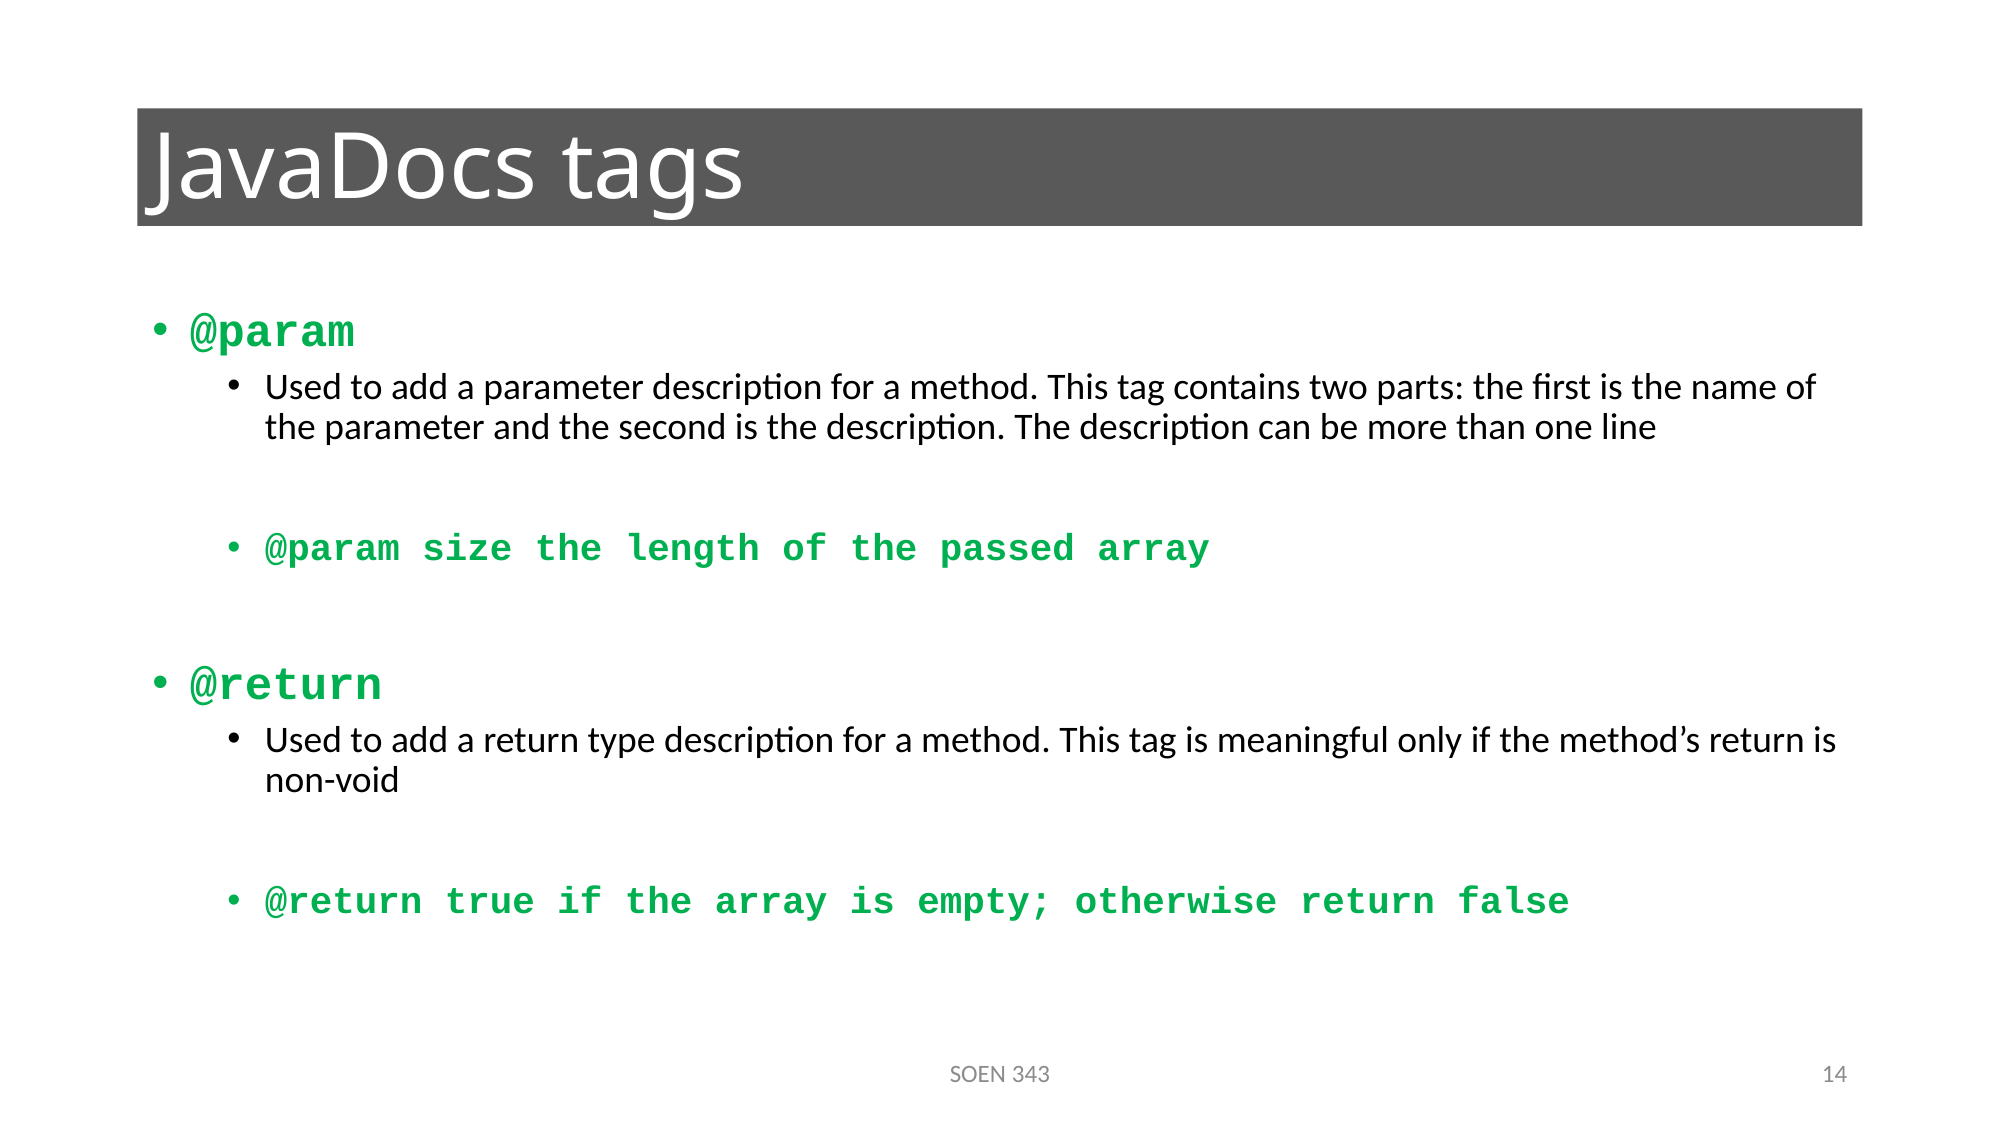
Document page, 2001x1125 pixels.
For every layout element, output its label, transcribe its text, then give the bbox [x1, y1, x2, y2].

footer SOEN 343 [662, 1042, 1338, 1103]
slide_number 14 [1412, 1042, 1863, 1103]
title JavaDocs tags [137, 59, 1863, 278]
list @param Used to add a parameter description for a method. This tag contains two parts: the first is the name of the parameter and the second is the description. The description can be more than one line @param size the length of the passed array @return Used to add a return type description for a method. This tag is meaningful only if the method’s return is non-void @return true if the array is empty; otherwise return false [137, 299, 1863, 1014]
